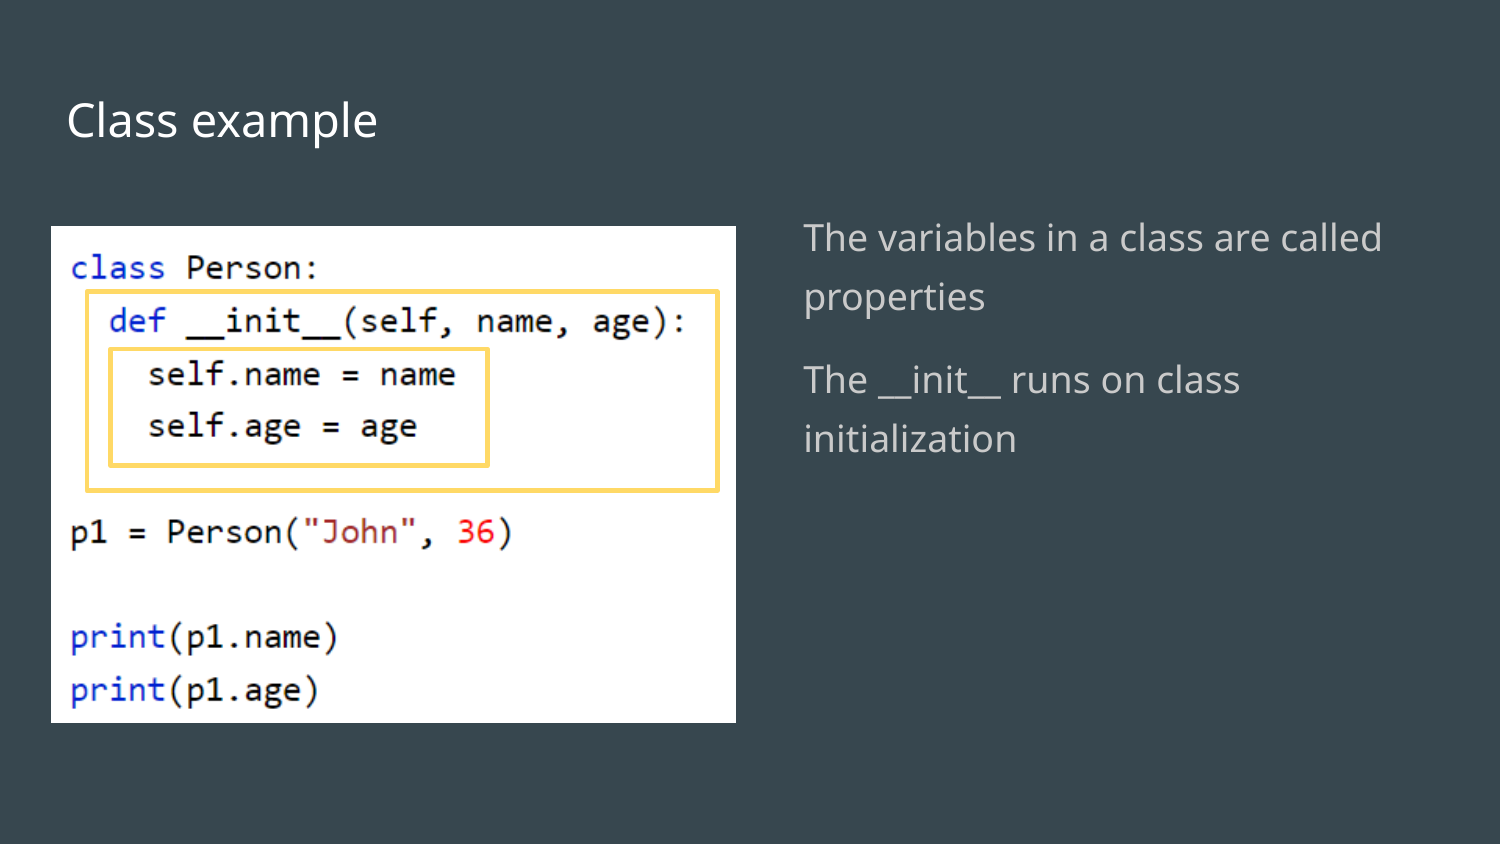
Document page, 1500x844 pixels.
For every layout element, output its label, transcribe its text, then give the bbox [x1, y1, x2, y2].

list The variables in a class are called properties The __init__ runs on class initialization [788, 189, 1449, 750]
picture [50, 225, 736, 724]
title Class example [51, 72, 1449, 167]
